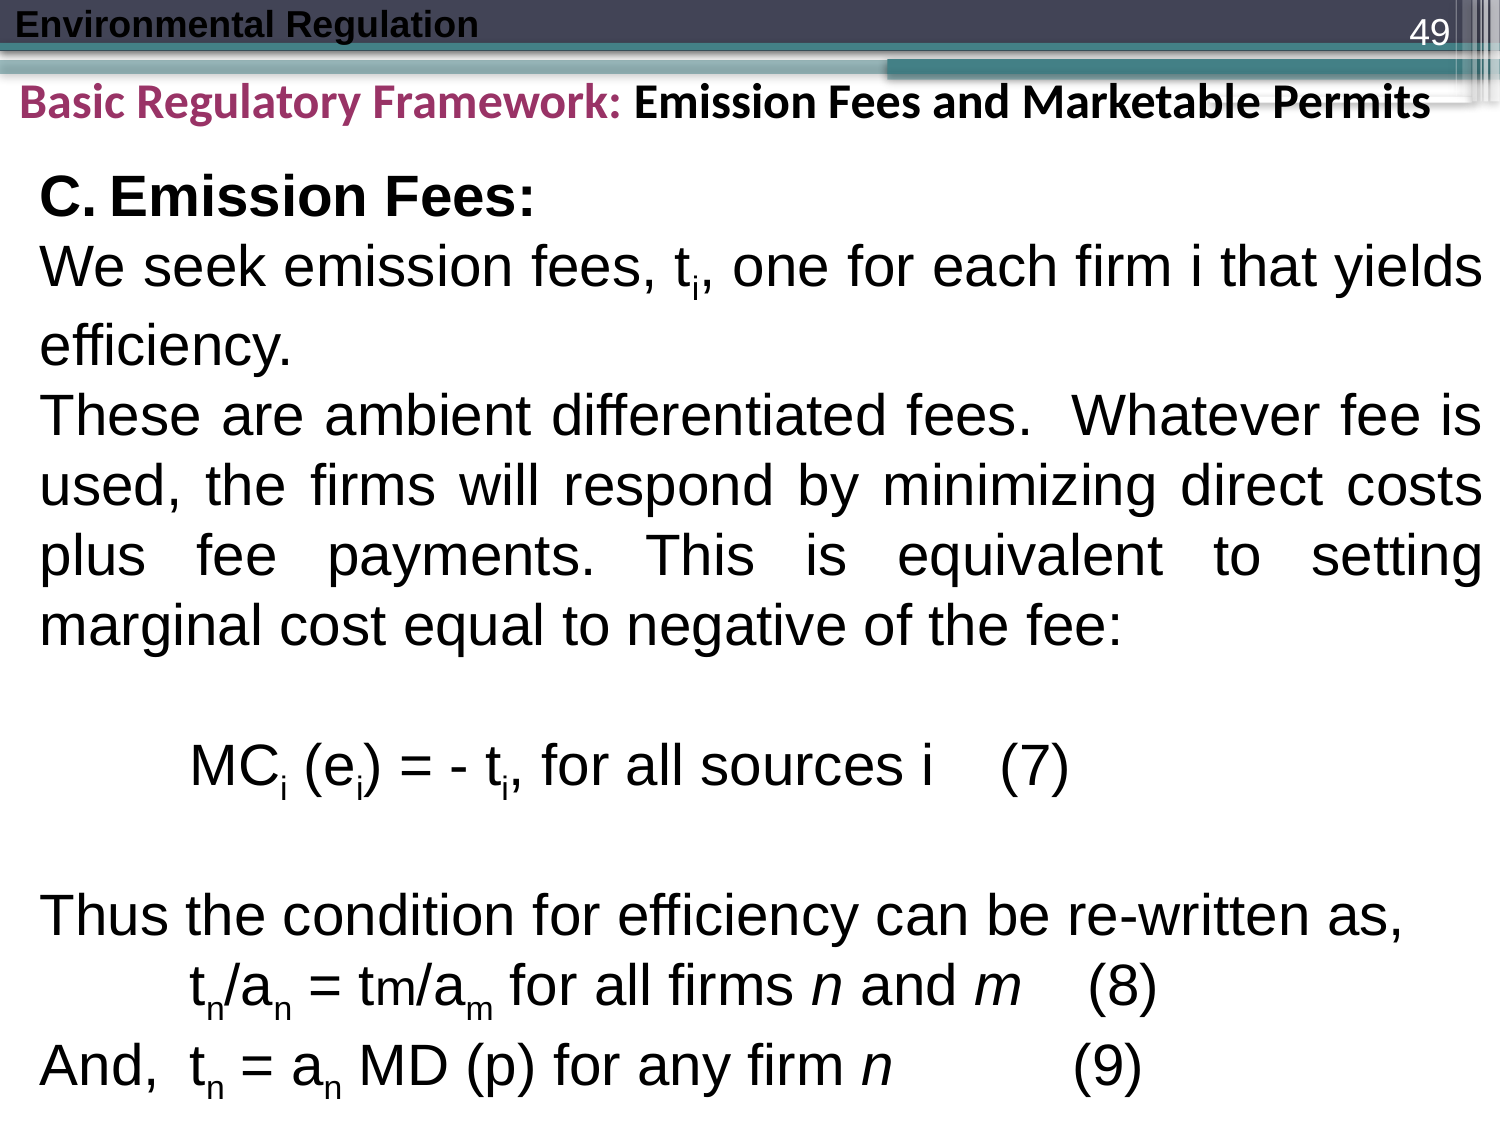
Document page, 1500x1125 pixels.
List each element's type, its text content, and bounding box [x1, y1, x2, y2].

text_box Basic Regulatory Framework: Emission Fees and Marketable Permits [4, 42, 1500, 155]
slide_number 49 [1340, 0, 1466, 42]
text_box C. Emission Fees: We seek emission fees, ti, one for each firm i that yields efficiency. These are ambient differentiated fees. Whatever fee is used, the firms will respond by minimizing direct costs plus fee payments. This is equivalent to setting marginal cost equal to negative of the fee: MCi (ei) = - ti, for all sources i (7) Thus the condition for efficiency can be re-written as, tn/an = tm/am for all firms n and m (8) And, tn = an MD (p) for any firm n (9) [24, 155, 1500, 1125]
